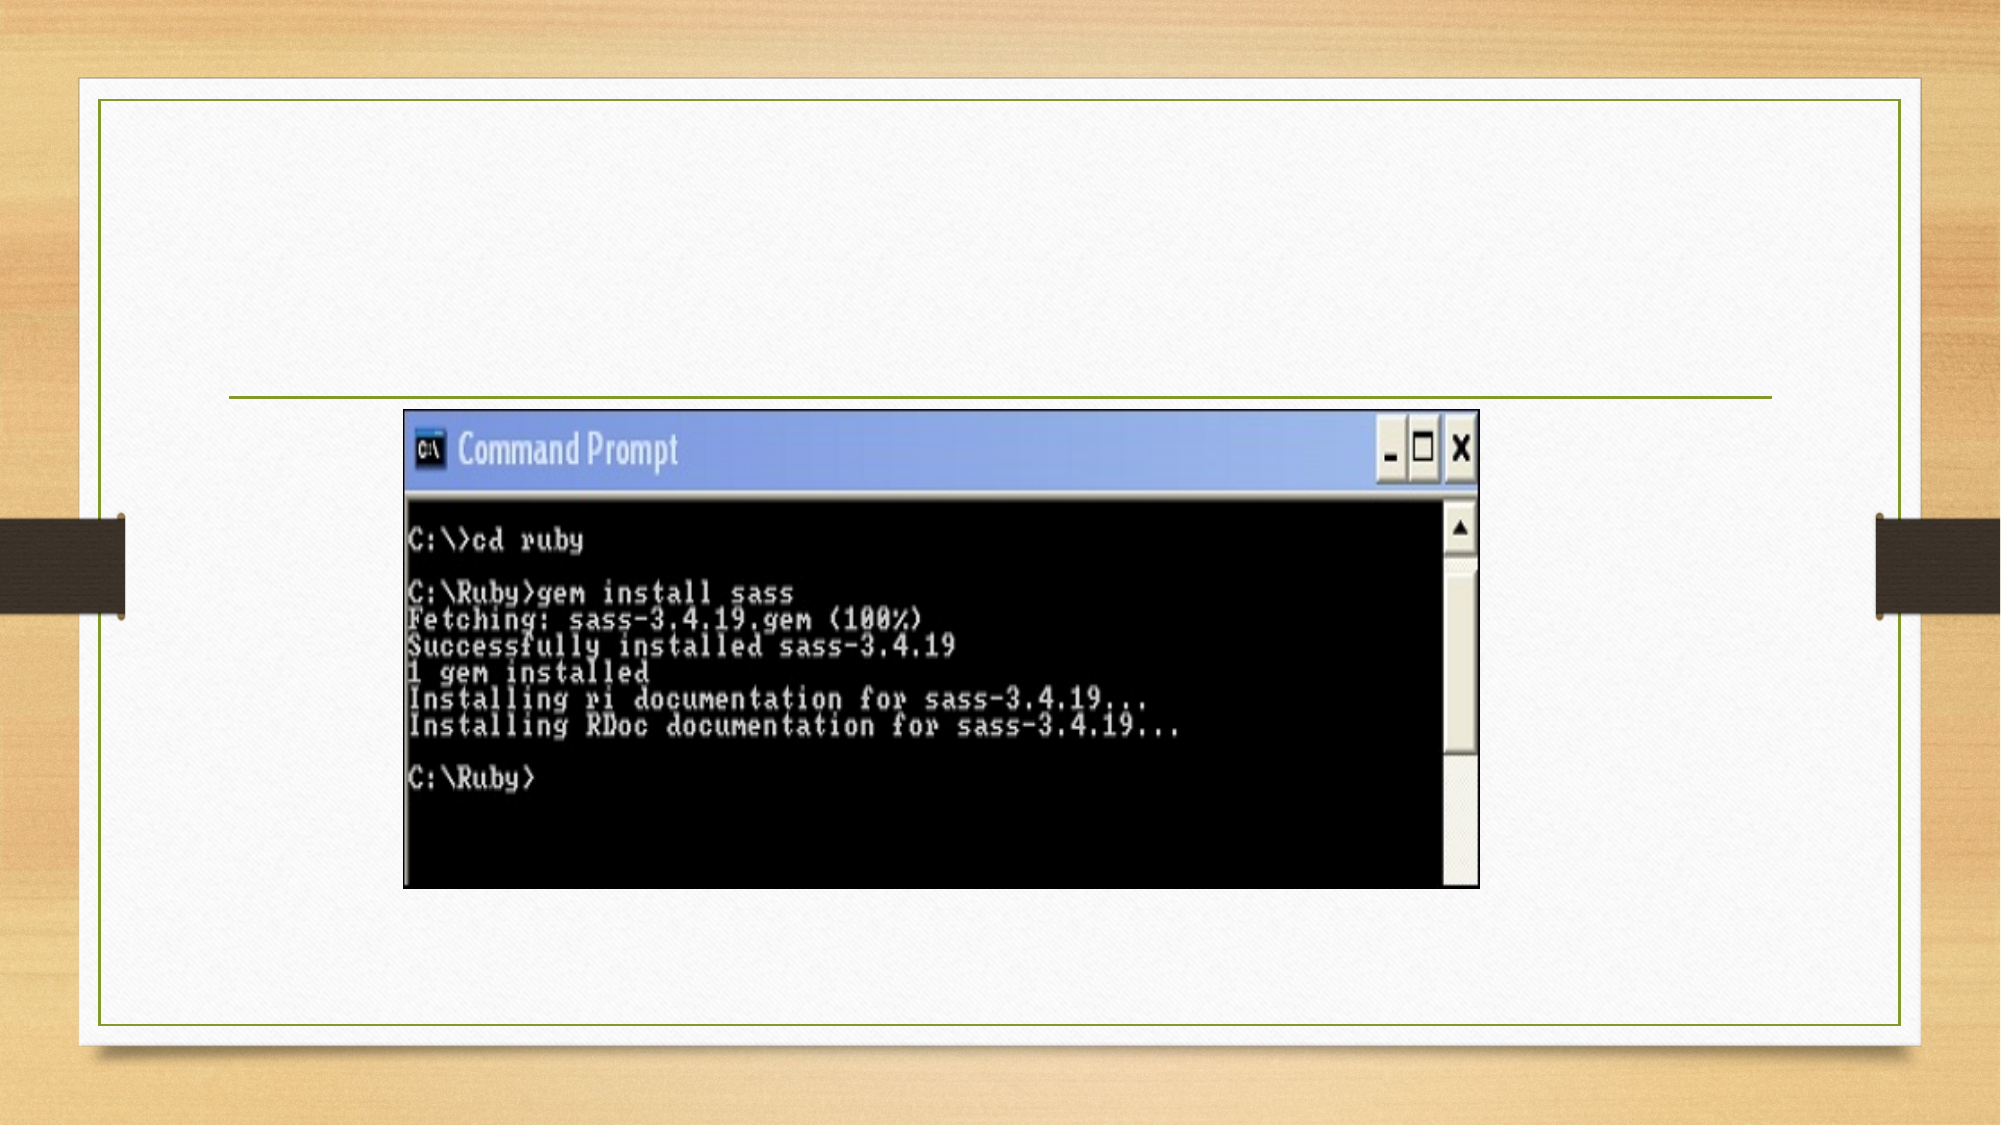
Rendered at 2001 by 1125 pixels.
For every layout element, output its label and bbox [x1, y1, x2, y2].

picture [0, 0, 2001, 1125]
list [403, 408, 1480, 889]
